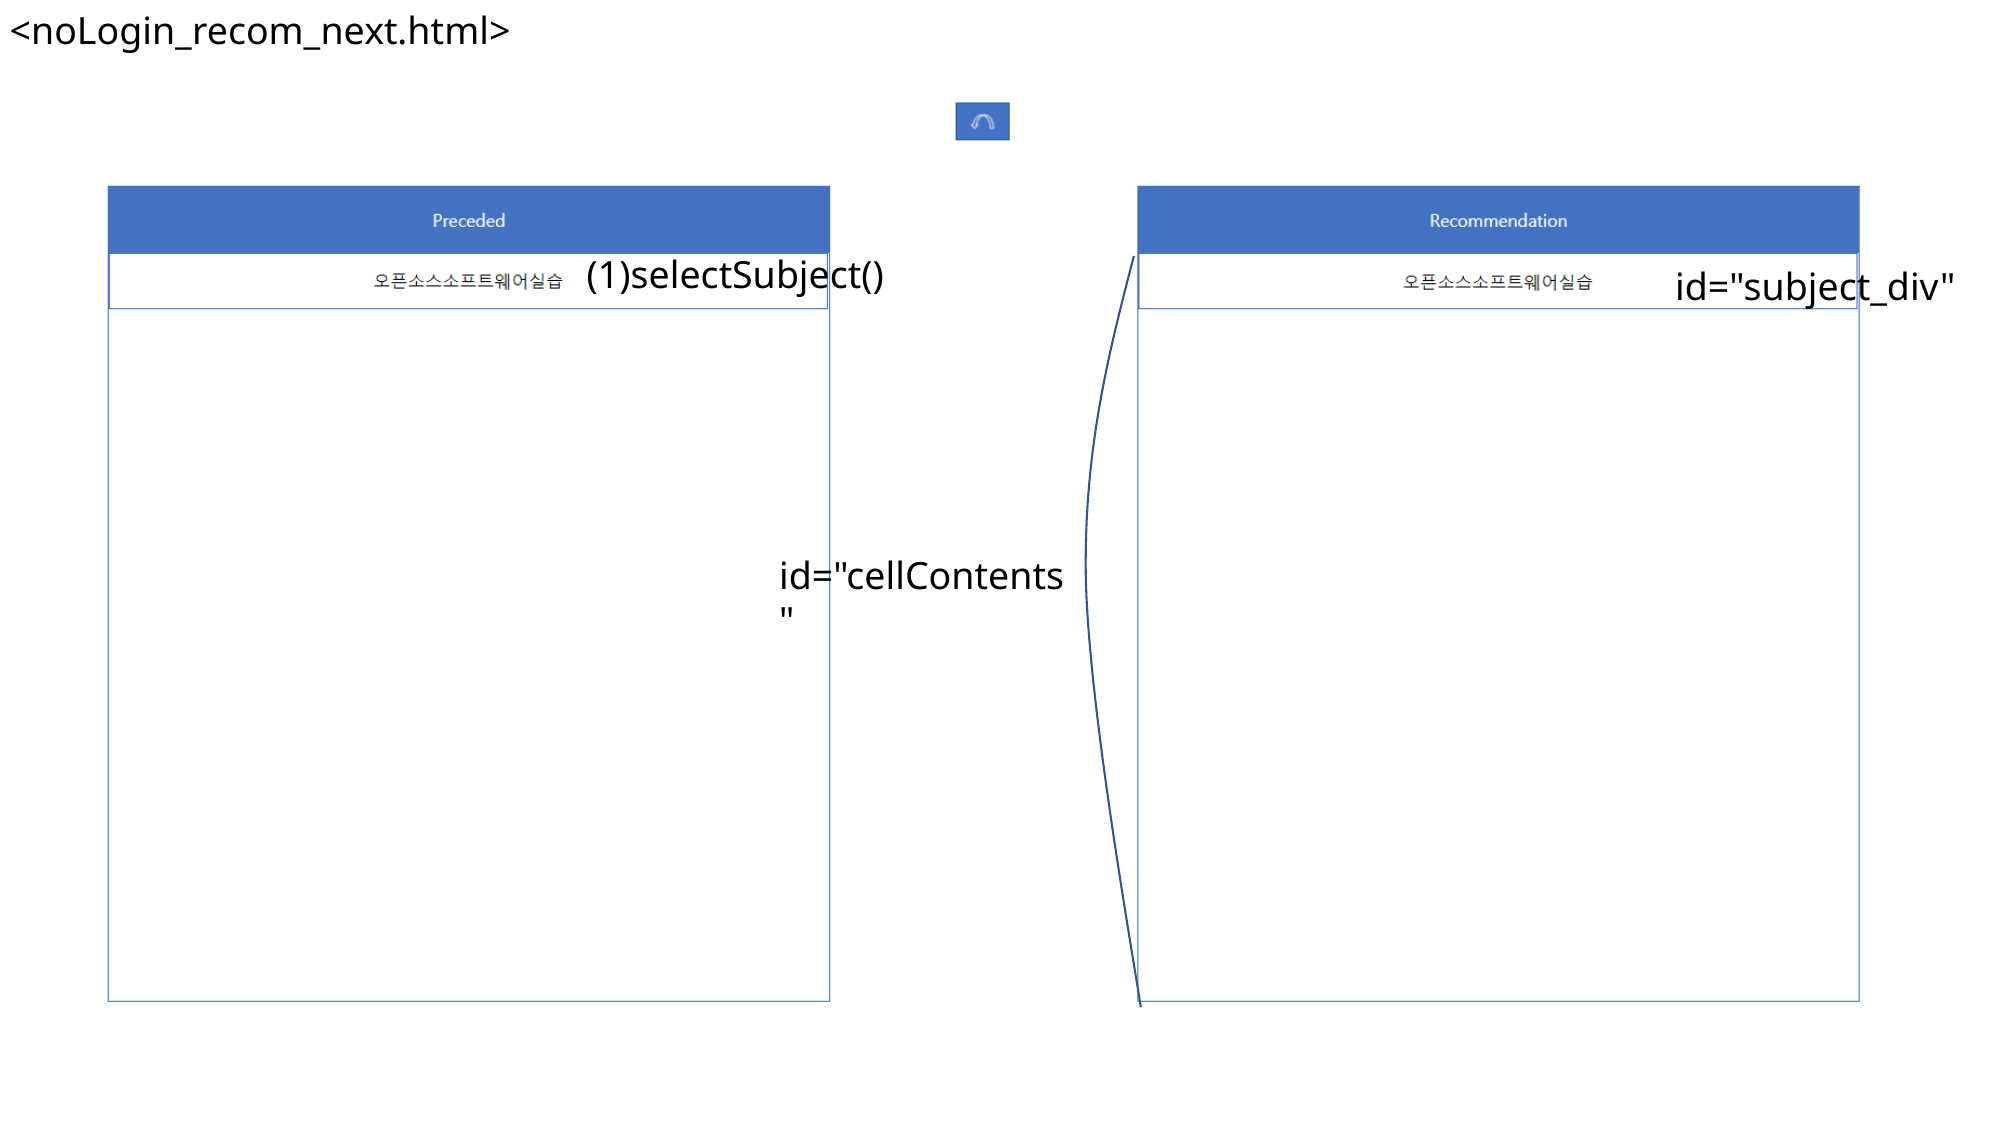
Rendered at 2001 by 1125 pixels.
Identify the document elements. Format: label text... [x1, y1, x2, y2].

text_box <noLogin_recom_next.html> [0, 0, 526, 60]
picture [31, 96, 1916, 1029]
text_box id="subject_div" [1916, 255, 1971, 316]
